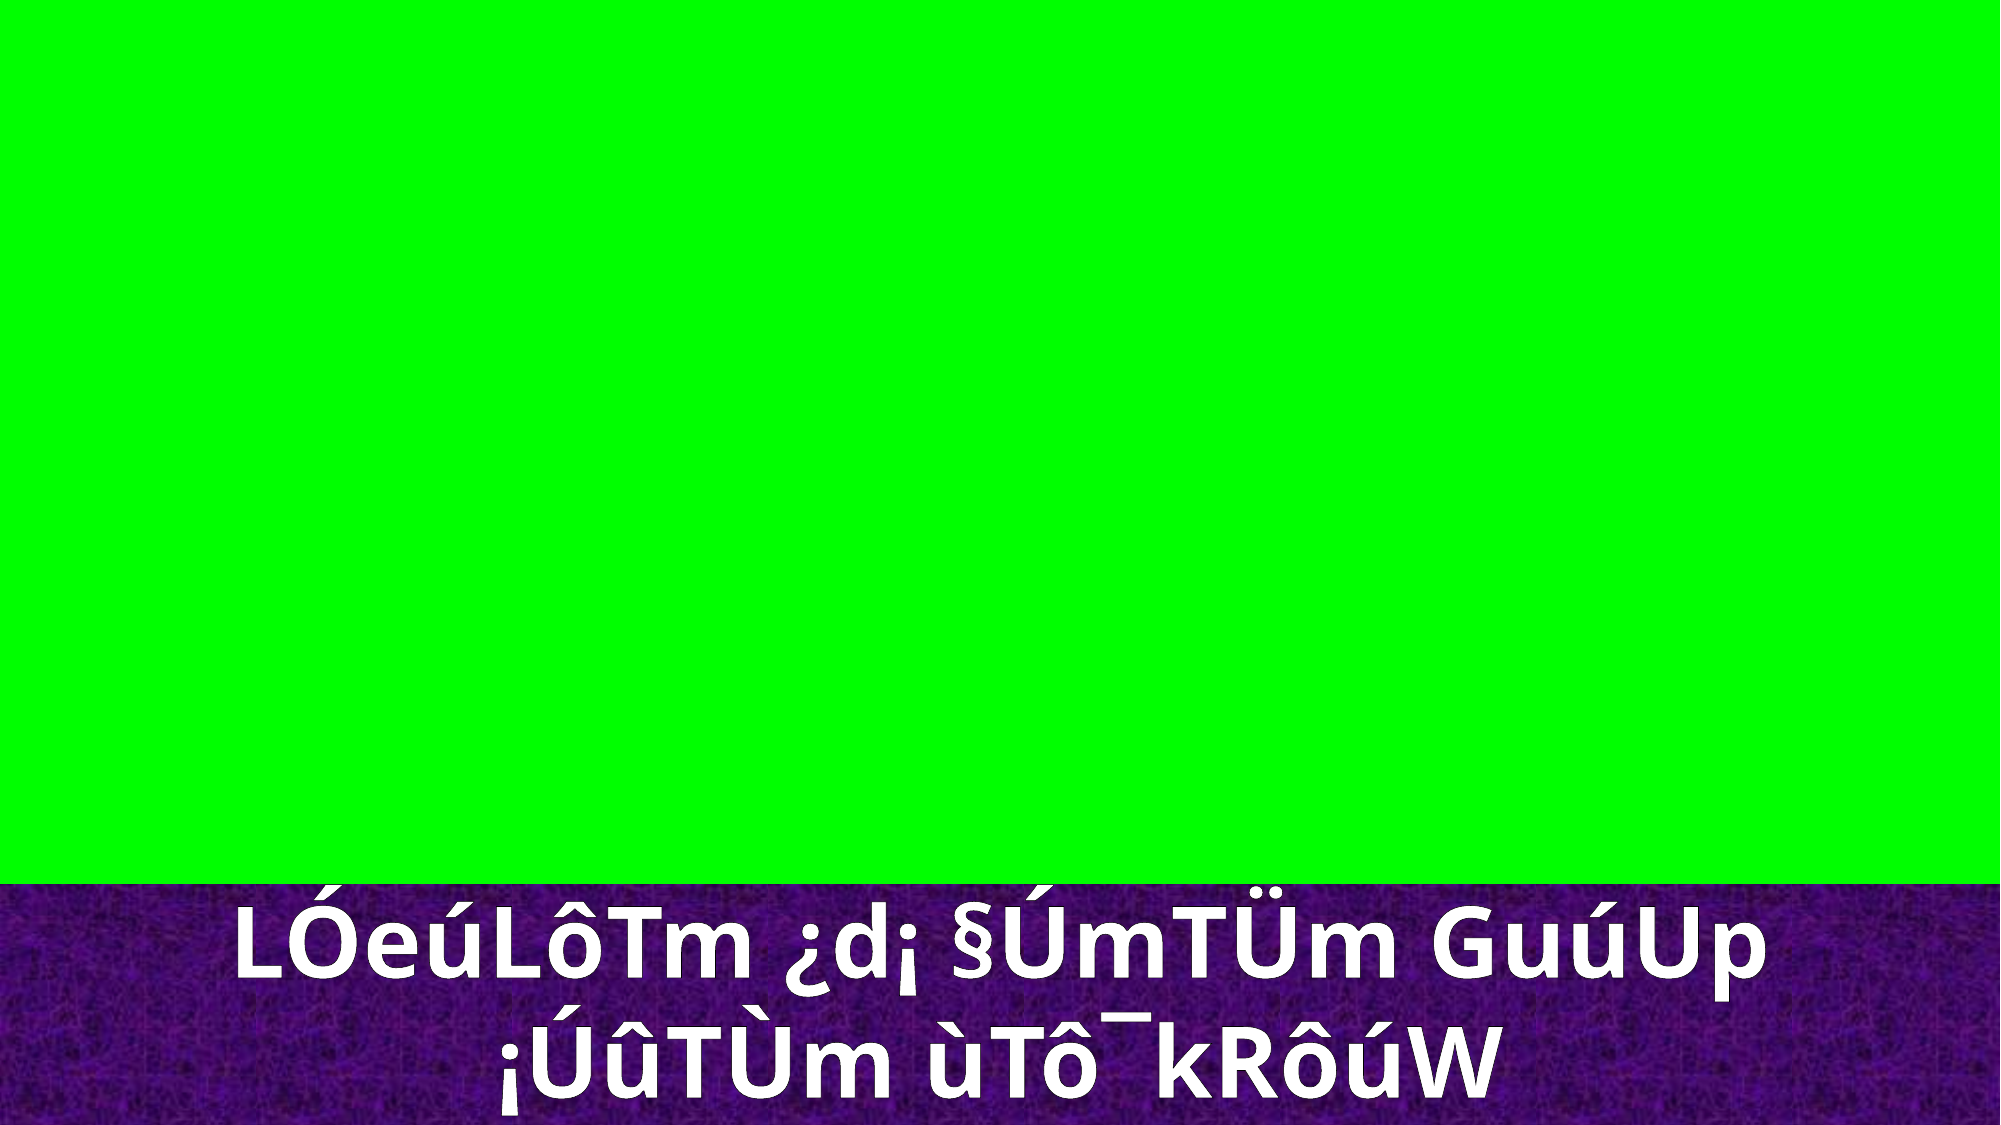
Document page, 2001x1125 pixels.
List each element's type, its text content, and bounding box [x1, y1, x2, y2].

text_box LÓeúLôTm ¿d¡ §ÚmTÜm GuúUp ¡ÚûTÙm ùTô¯kRôúW [0, 870, 2000, 1125]
